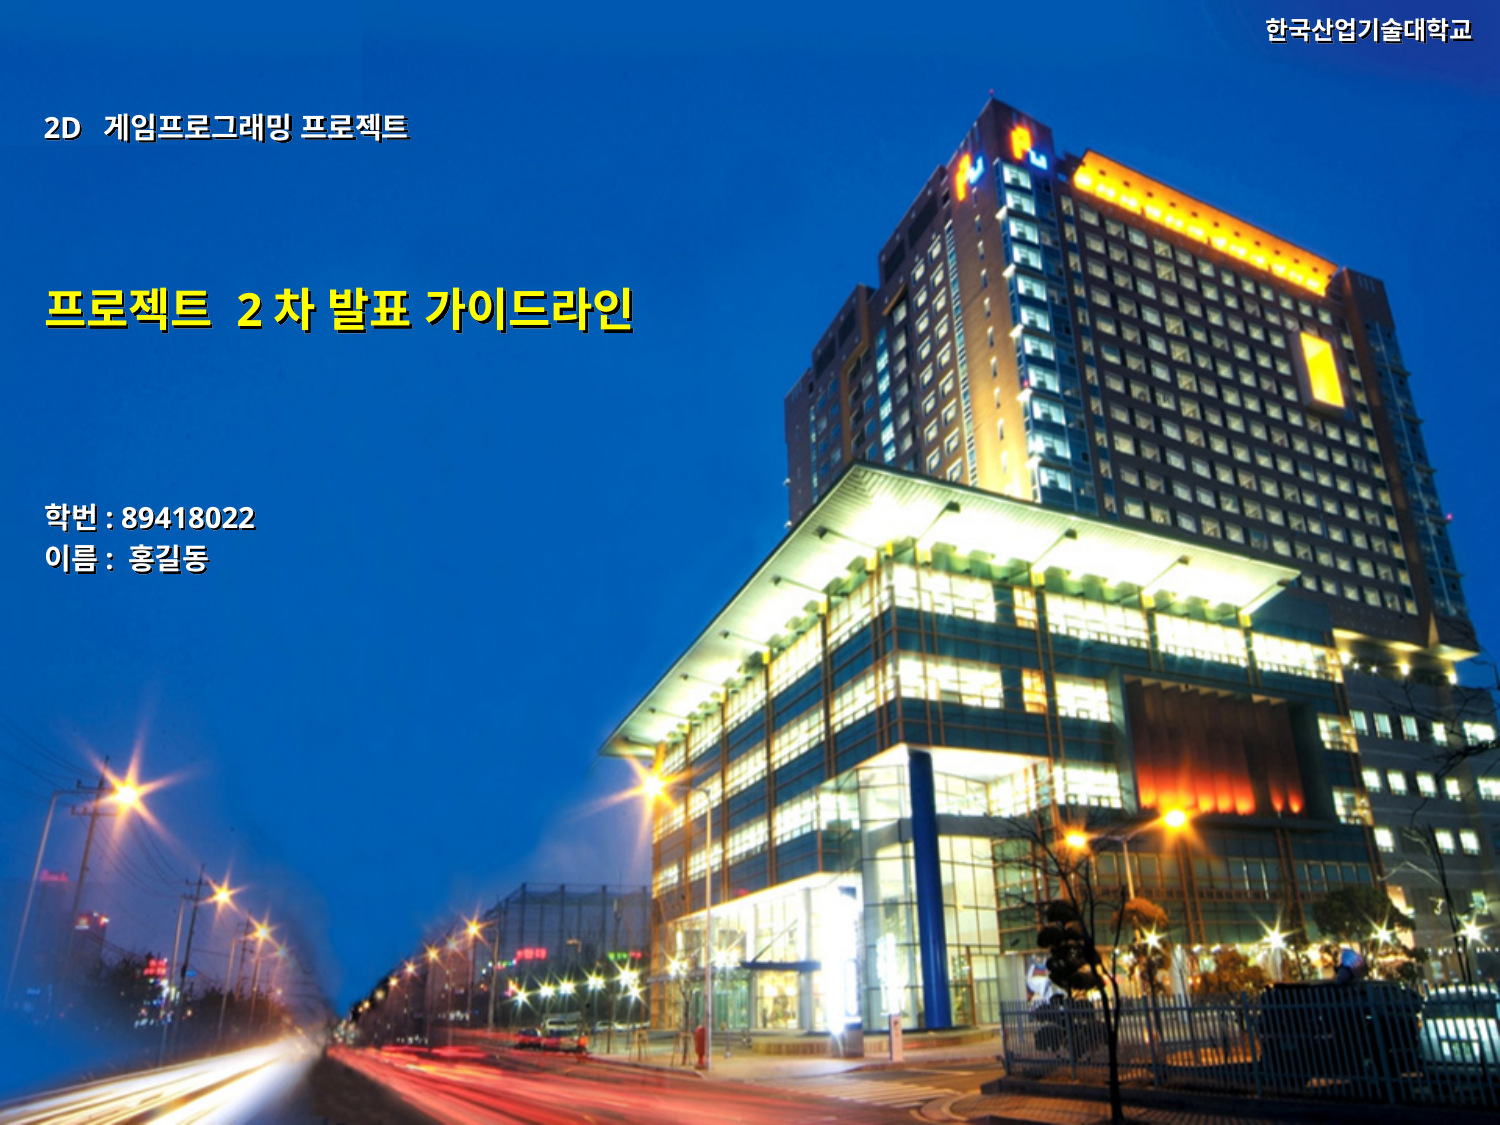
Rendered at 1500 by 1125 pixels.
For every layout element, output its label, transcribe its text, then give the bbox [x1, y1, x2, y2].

picture [0, 0, 1500, 1125]
subtitle 학번: 89418022 이름: 홍길동 [29, 491, 479, 622]
title 프로젝트 2차 발표 가이드라인 [29, 231, 1305, 386]
